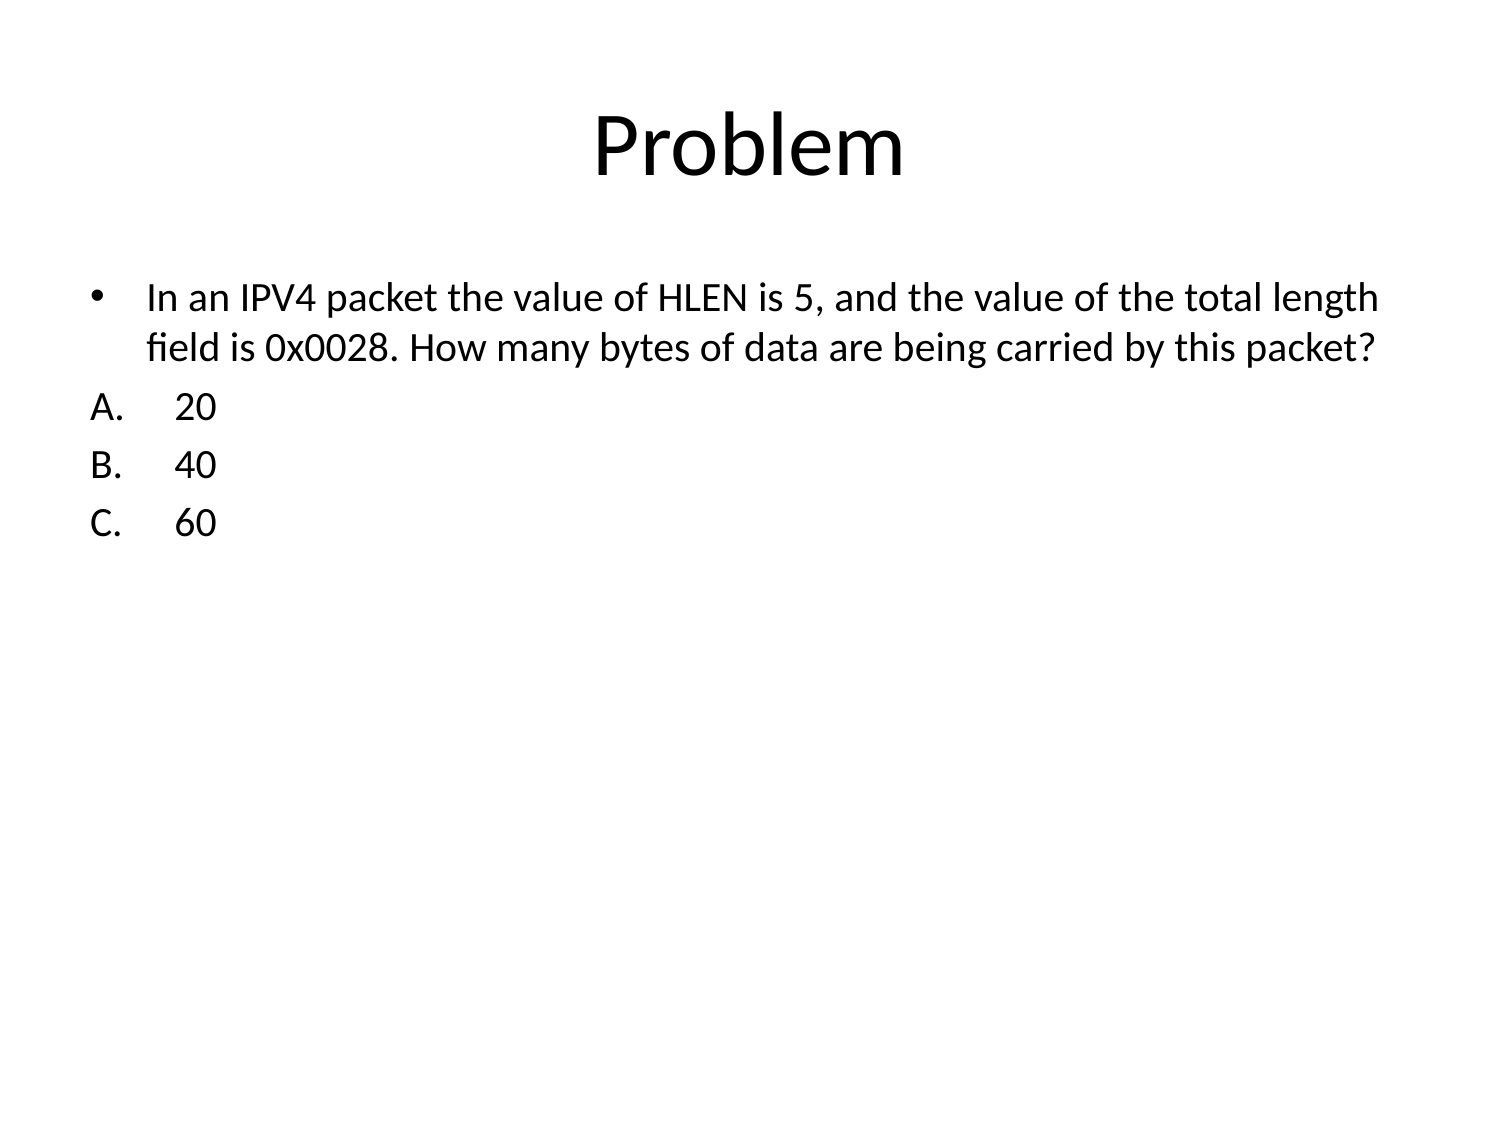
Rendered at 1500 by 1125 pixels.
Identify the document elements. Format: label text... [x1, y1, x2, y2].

title Problem [75, 45, 1425, 233]
list In an IPV4 packet the value of HLEN is 5, and the value of the total length field is 0x0028. How many bytes of data are being carried by this packet? 20 40 60 [75, 262, 1425, 1005]
